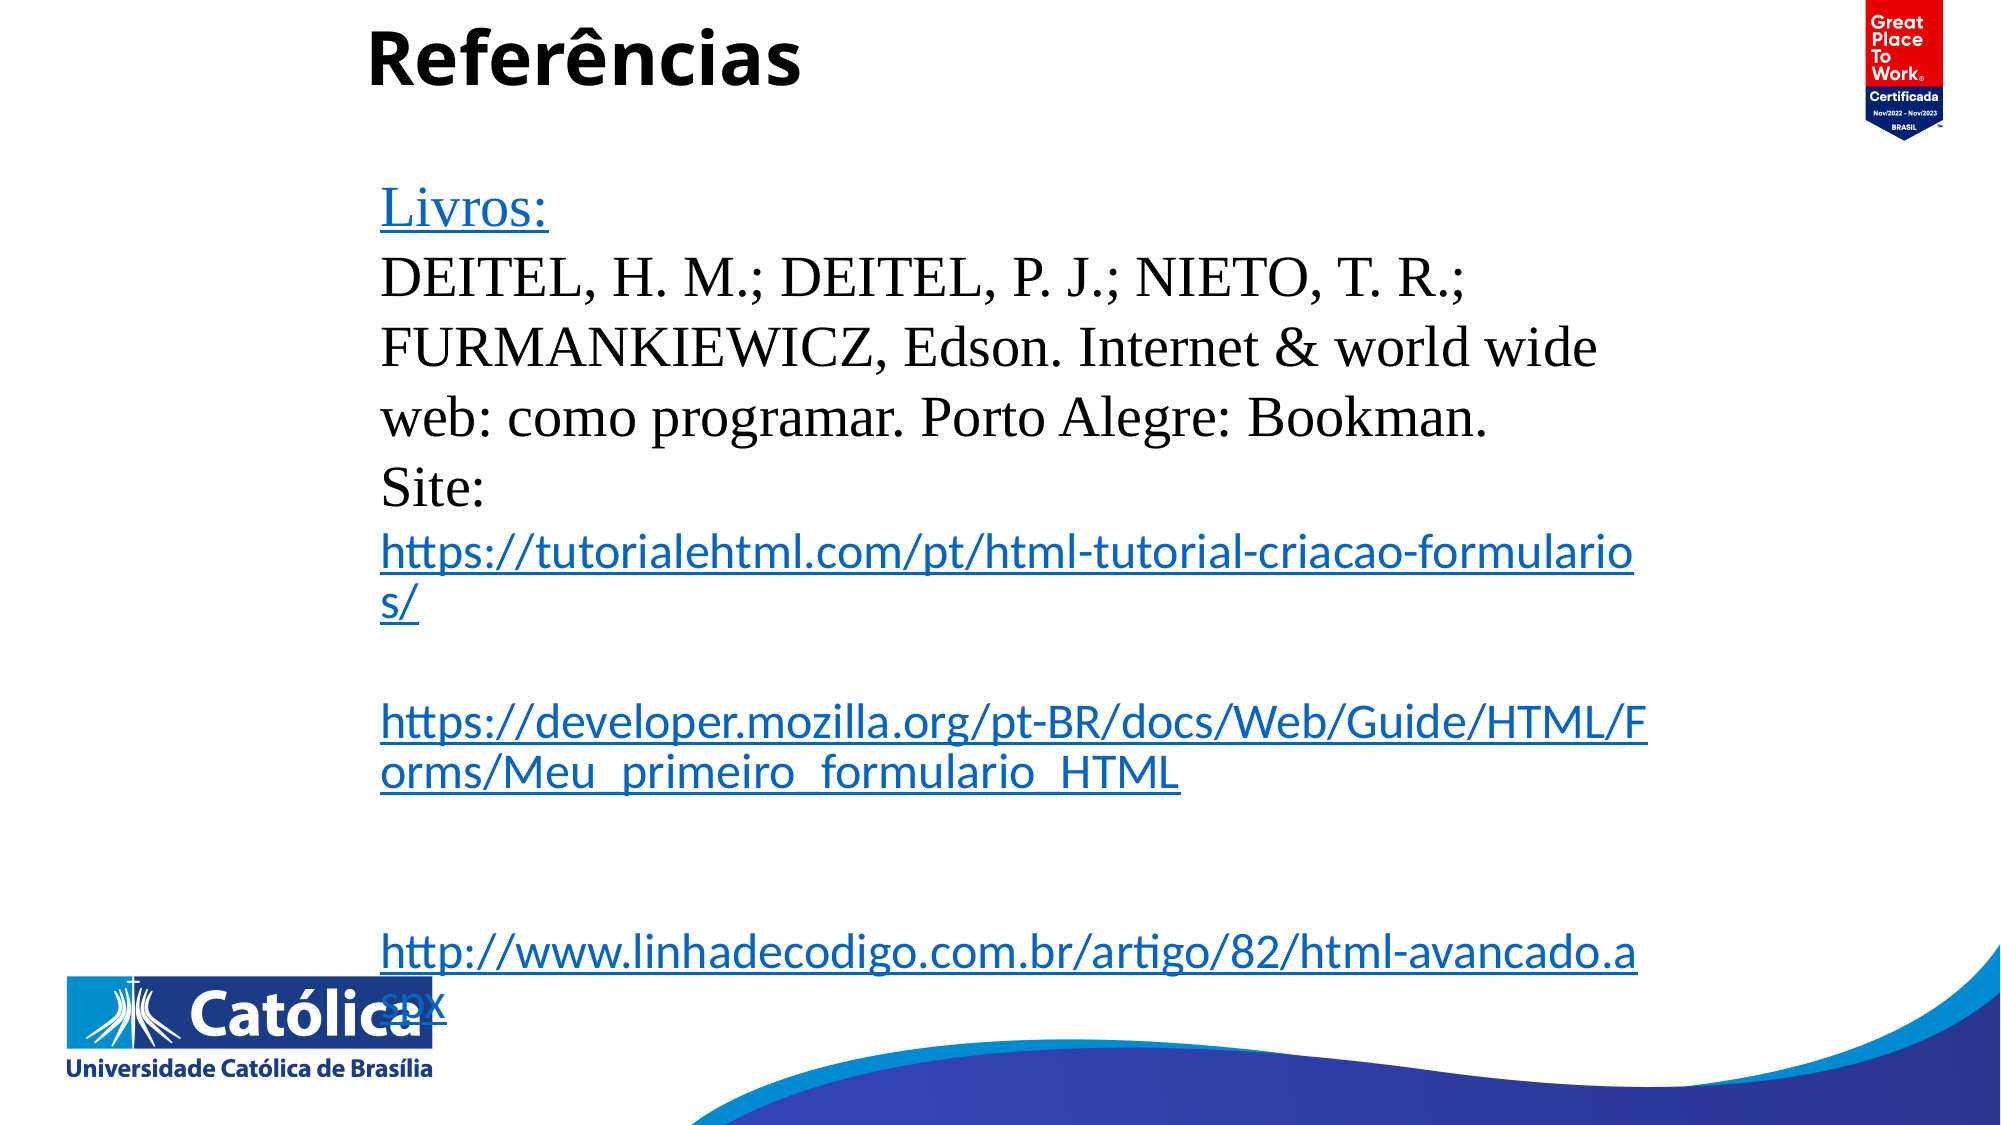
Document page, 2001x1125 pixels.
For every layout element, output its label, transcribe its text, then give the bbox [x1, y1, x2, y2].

text_box Livros: DEITEL, H. M.; DEITEL, P. J.; NIETO, T. R.; FURMANKIEWICZ, Edson. Internet & world wide web: como programar. Porto Alegre: Bookman. Site: https://tutorialehtml.com/pt/html-tutorial-criacao-formularios/ https://developer.mozilla.org/pt-BR/docs/Web/Guide/HTML/Forms/Meu_primeiro_formulario_HTML http://www.linhadecodigo.com.br/artigo/82/html-avancado.aspx [365, 160, 1665, 1125]
picture [0, 0, 2001, 1125]
title Referências [350, 9, 1650, 114]
